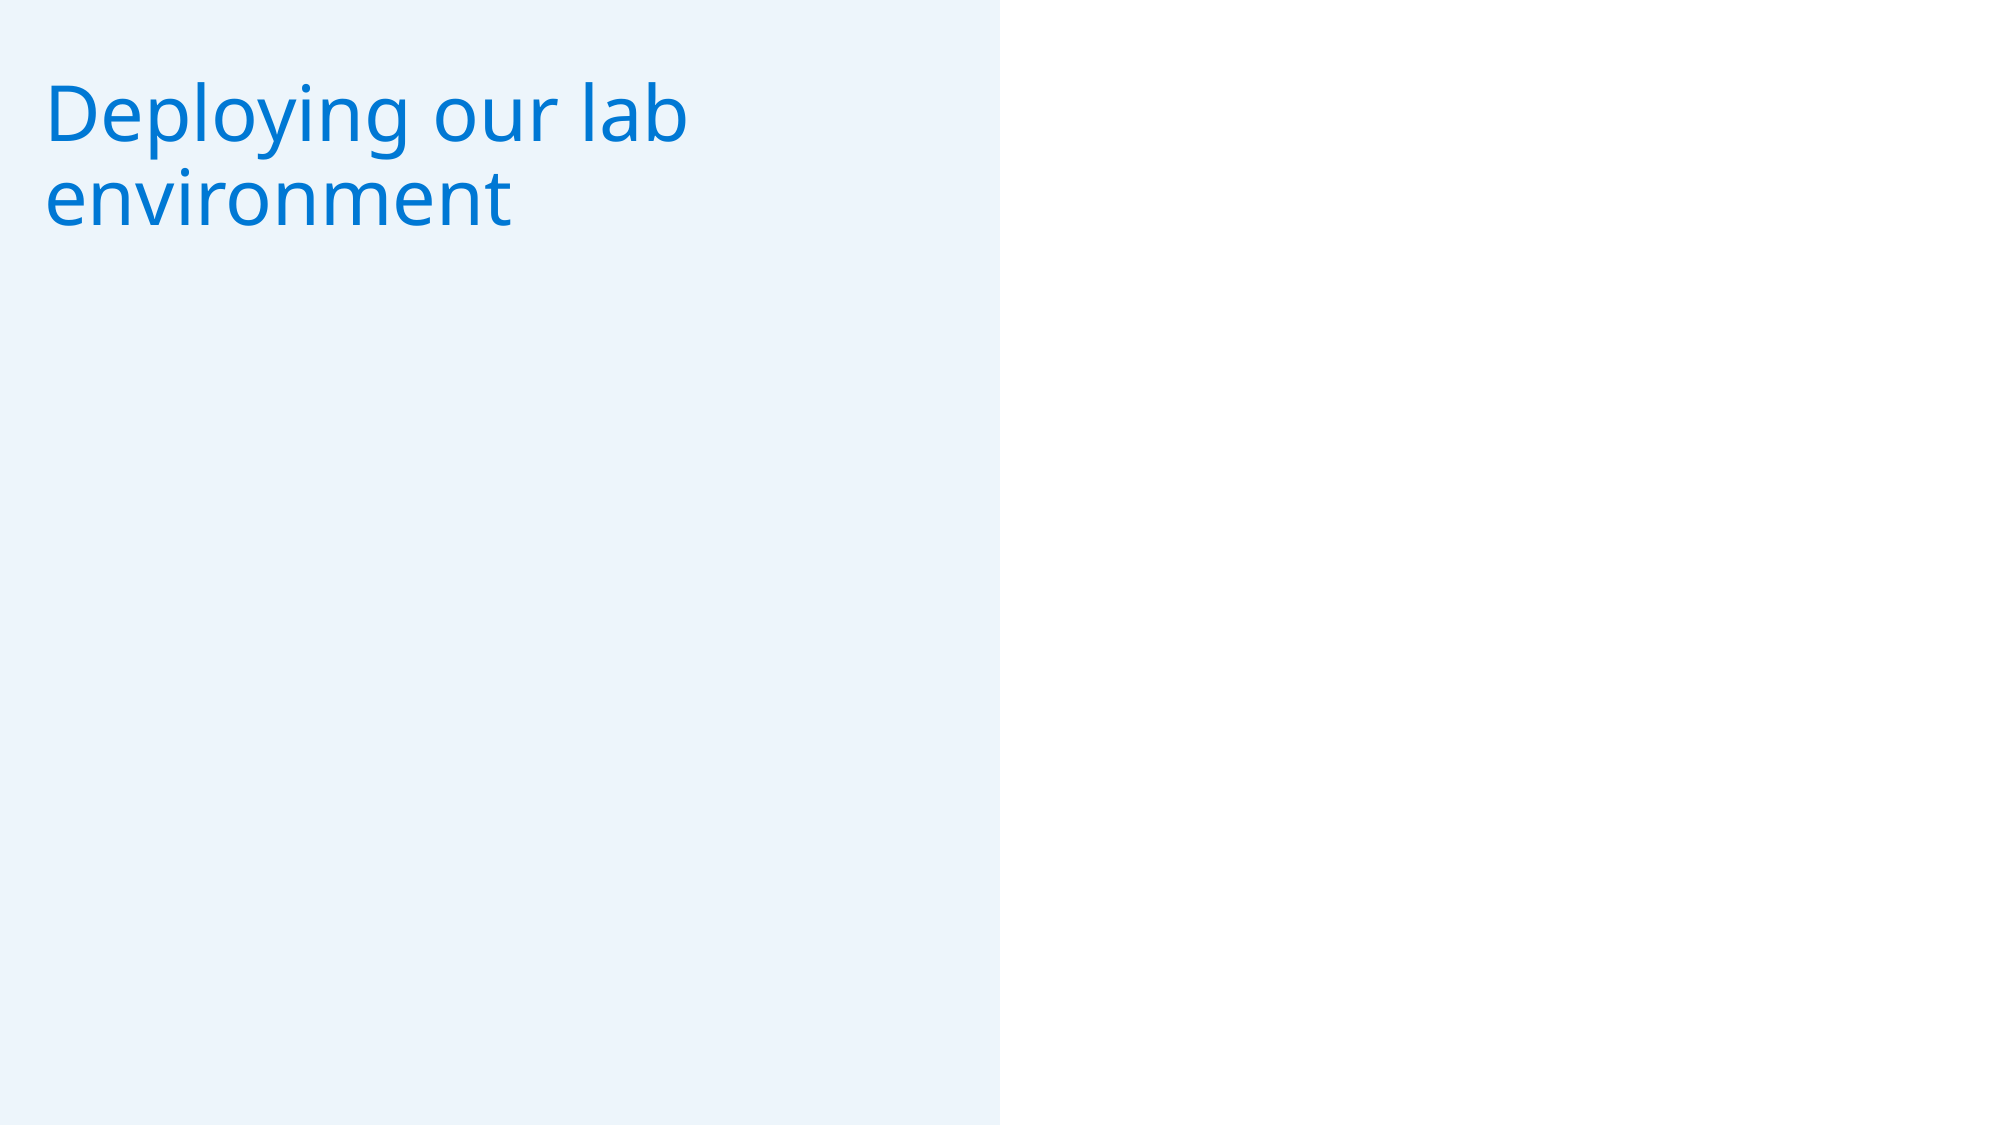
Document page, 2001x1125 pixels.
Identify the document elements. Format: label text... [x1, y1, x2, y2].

title Deploying our lab environment [44, 47, 964, 196]
